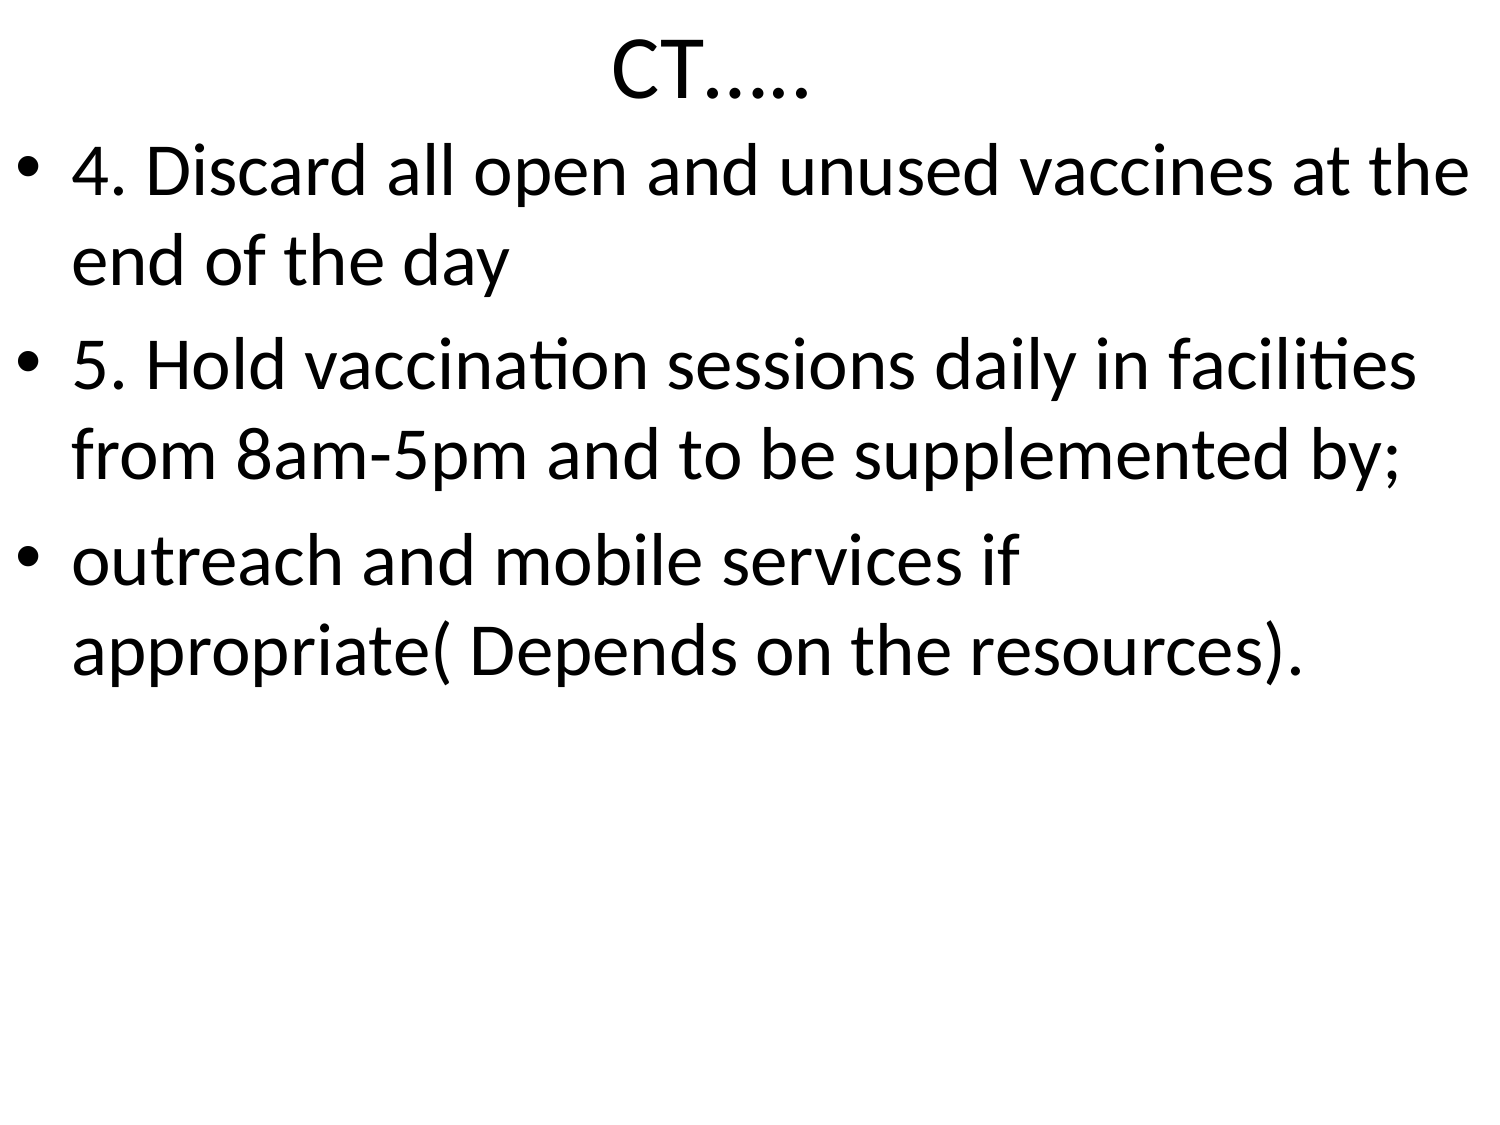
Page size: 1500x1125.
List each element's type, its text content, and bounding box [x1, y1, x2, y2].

title CT….. [0, 0, 1425, 112]
list 4. Discard all open and unused vaccines at the end of the day 5. Hold vaccination sessions daily in facilities from 8am-5pm and to be supplemented by; outreach and mobile services if appropriate( Depends on the resources). [0, 112, 1500, 1125]
